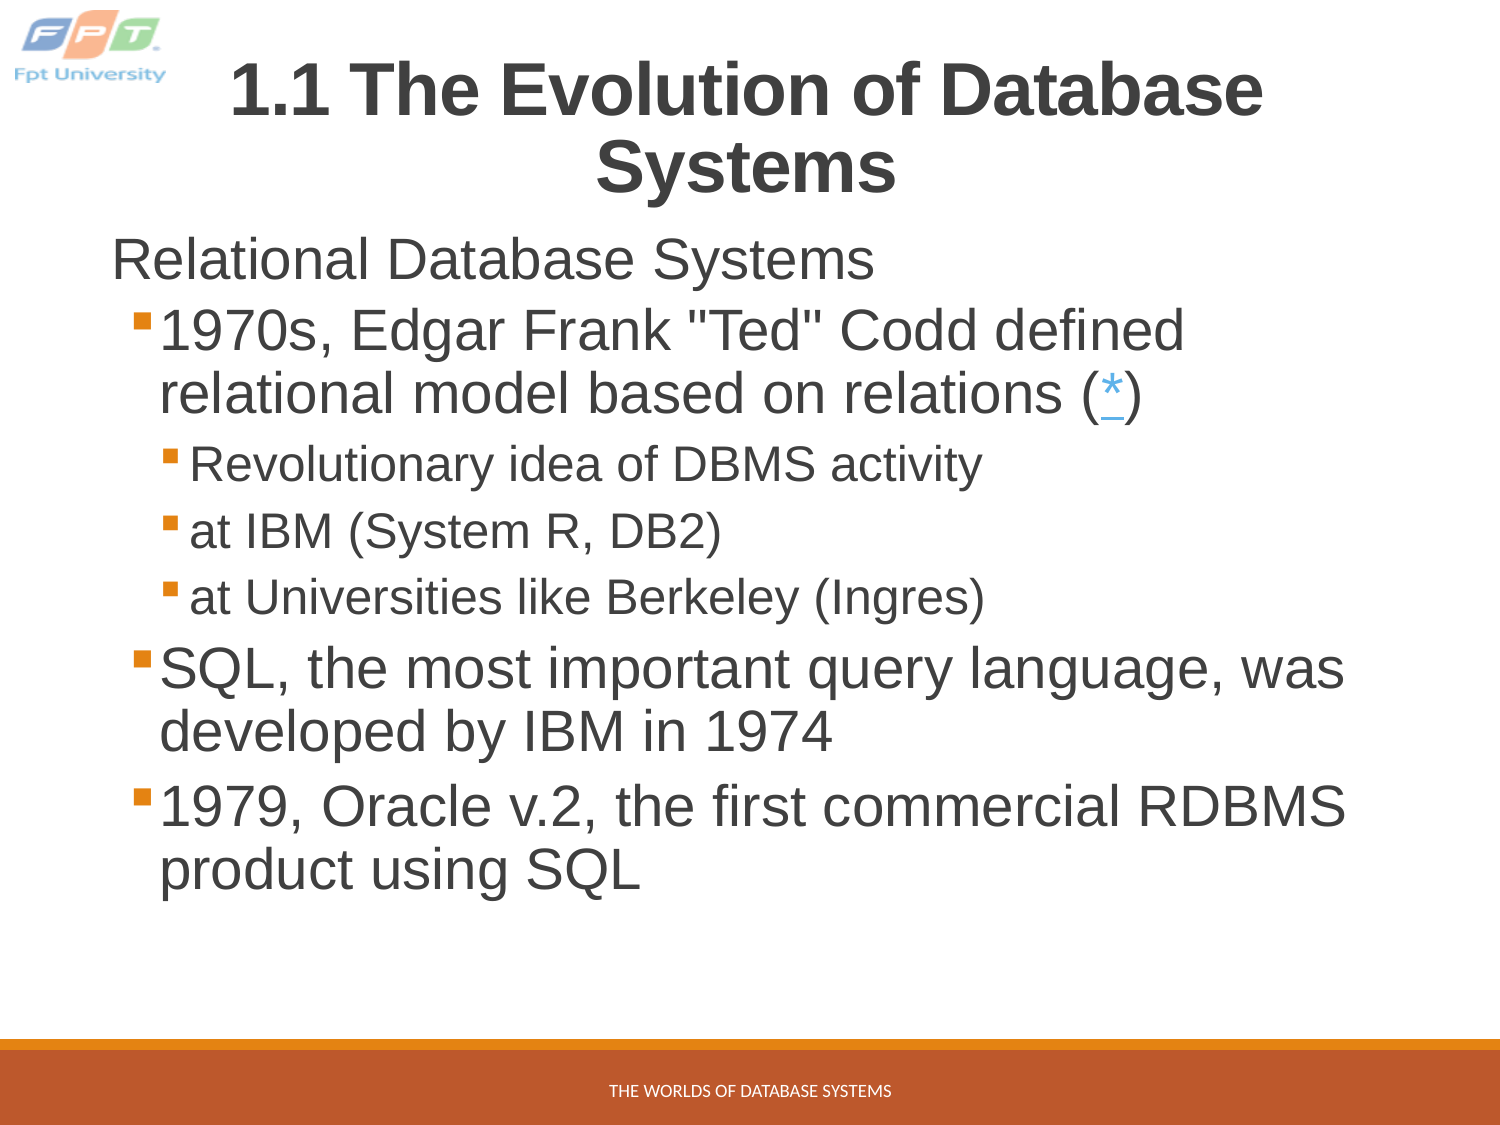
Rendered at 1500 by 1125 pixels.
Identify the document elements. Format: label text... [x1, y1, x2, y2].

table_cell 8 [15, 10, 166, 83]
title 1.1 The Evolution of Database Systems [96, 47, 1399, 221]
list Relational Database Systems 1970s, Edgar Frank "Ted" Codd defined relational model based on relations (*) Revolutionary idea of DBMS activity at IBM (System R, DB2) at Universities like Berkeley (Ingres) SQL, the most important query language, was developed by IBM in 1974 1979, Oracle v.2, the first commercial RDBMS product using SQL [96, 221, 1399, 997]
footer The Worlds of Database Systems [453, 1059, 1047, 1120]
